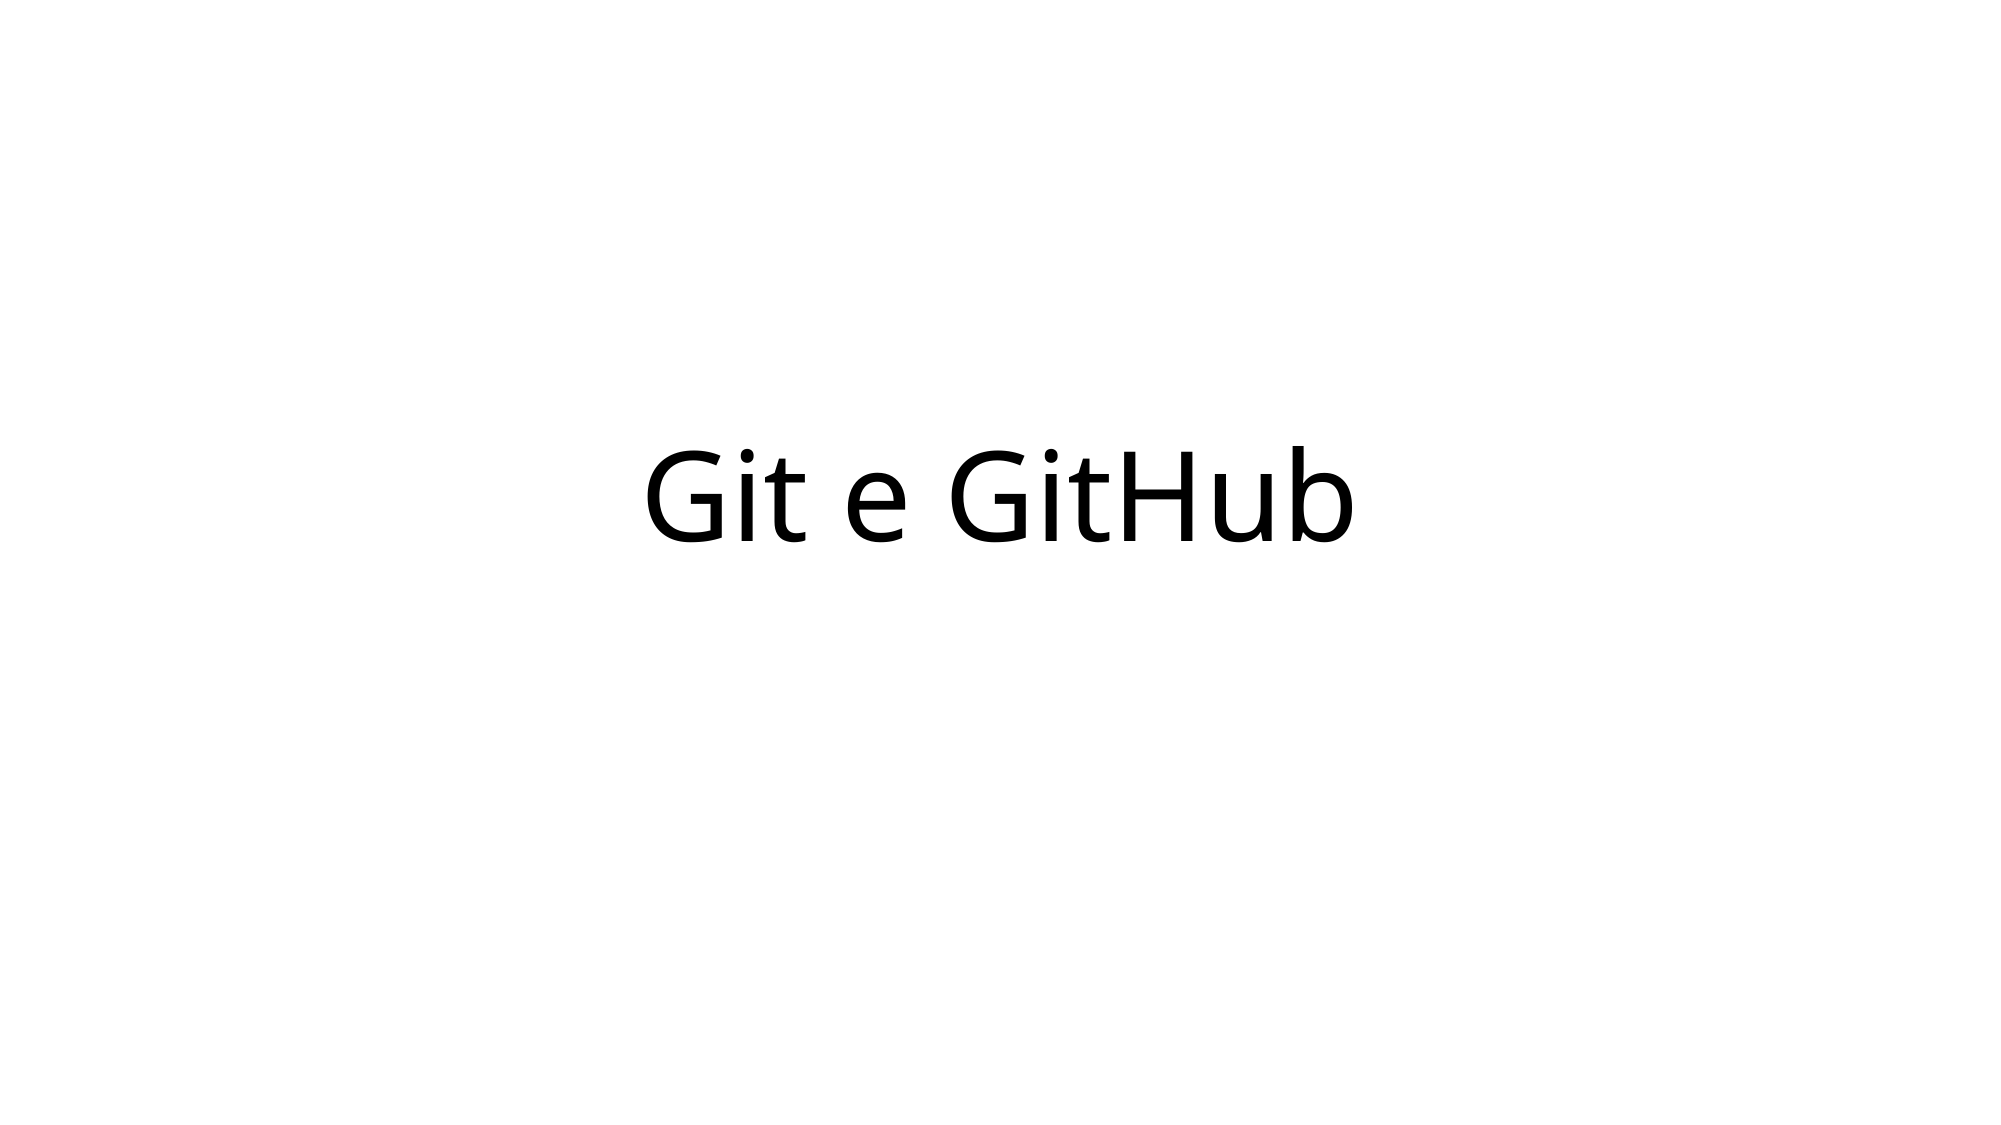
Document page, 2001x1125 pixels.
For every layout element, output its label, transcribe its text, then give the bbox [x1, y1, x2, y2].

title Git e GitHub [249, 184, 1750, 576]
